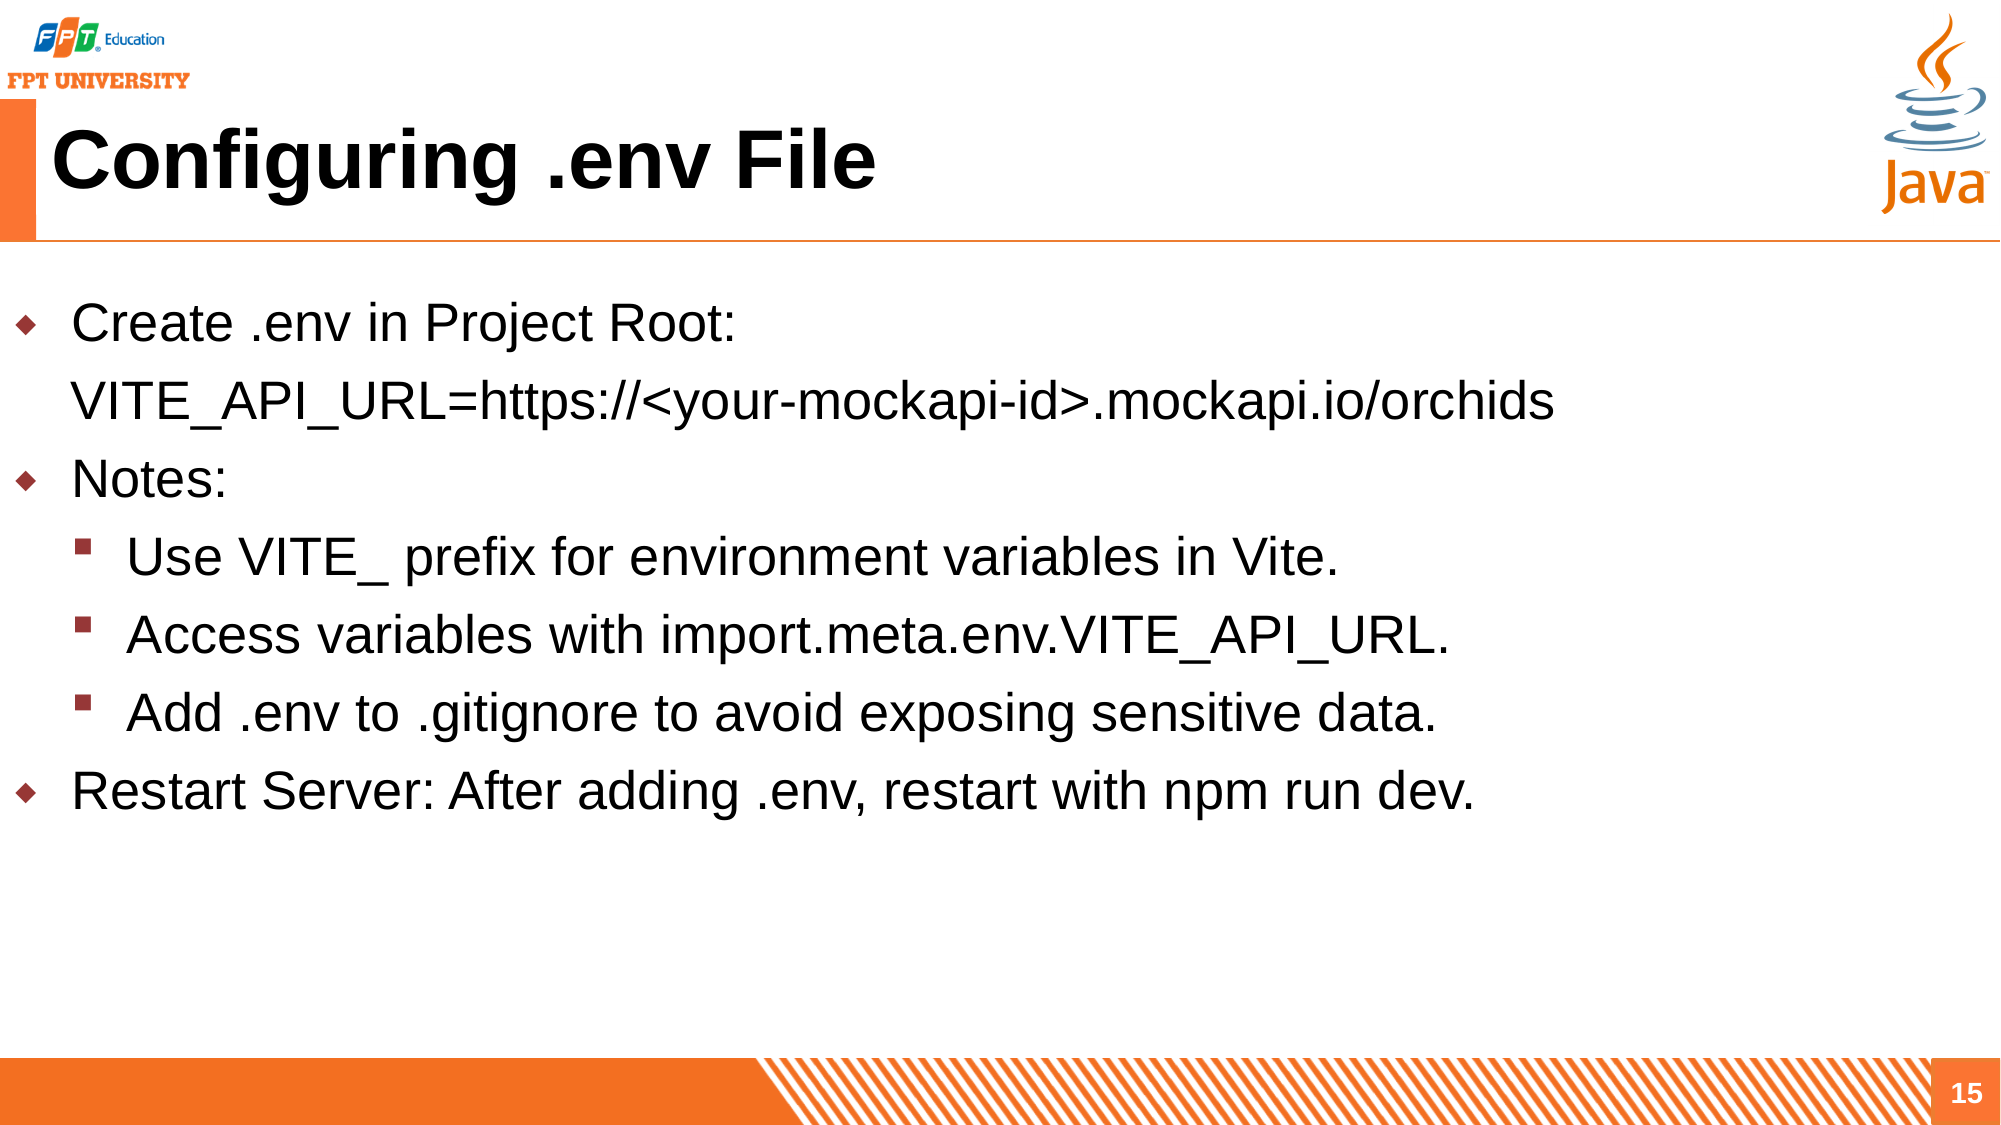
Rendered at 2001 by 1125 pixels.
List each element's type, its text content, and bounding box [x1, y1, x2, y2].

list Create .env in Project Root: VITE_API_URL=https://<your-mockapi-id>.mockapi.io/orchids Notes: Use VITE_ prefix for environment variables in Vite. Access variables with import.meta.env.VITE_API_URL. Add .env to .gitignore to avoid exposing sensitive data. Restart Server: After adding .env, restart with npm run dev. [0, 266, 2000, 1057]
title Configuring .env File [36, 108, 1869, 215]
picture [1868, 4, 2000, 226]
picture [0, 2, 197, 99]
picture [0, 1058, 1934, 1125]
slide_number 15 [1933, 1059, 2000, 1124]
